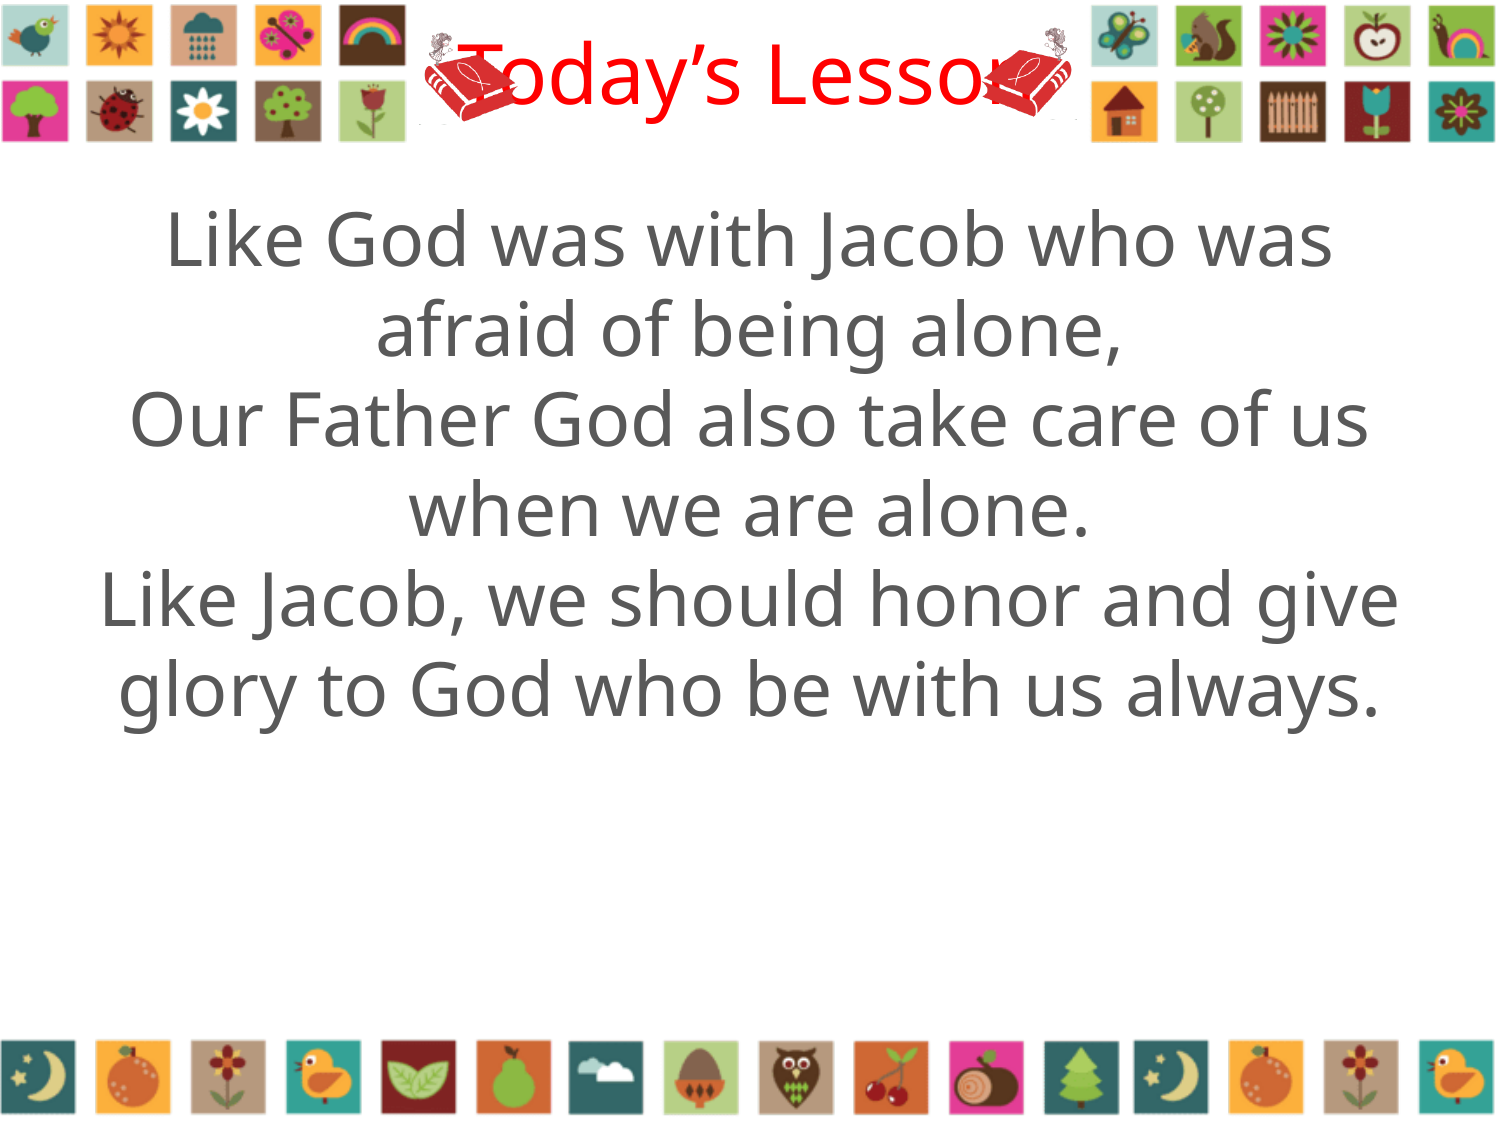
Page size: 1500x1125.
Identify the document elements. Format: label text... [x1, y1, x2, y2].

picture [950, 3, 1500, 150]
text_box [0, 1028, 1500, 1118]
text_box Like God was with Jacob who was afraid of being alone, Our Father God also take care of us when we are alone. Like Jacob, we should honor and give glory to God who be with us always. [76, 184, 1424, 830]
picture [0, 3, 550, 150]
text_box Today’s Lesson [425, 13, 1077, 129]
